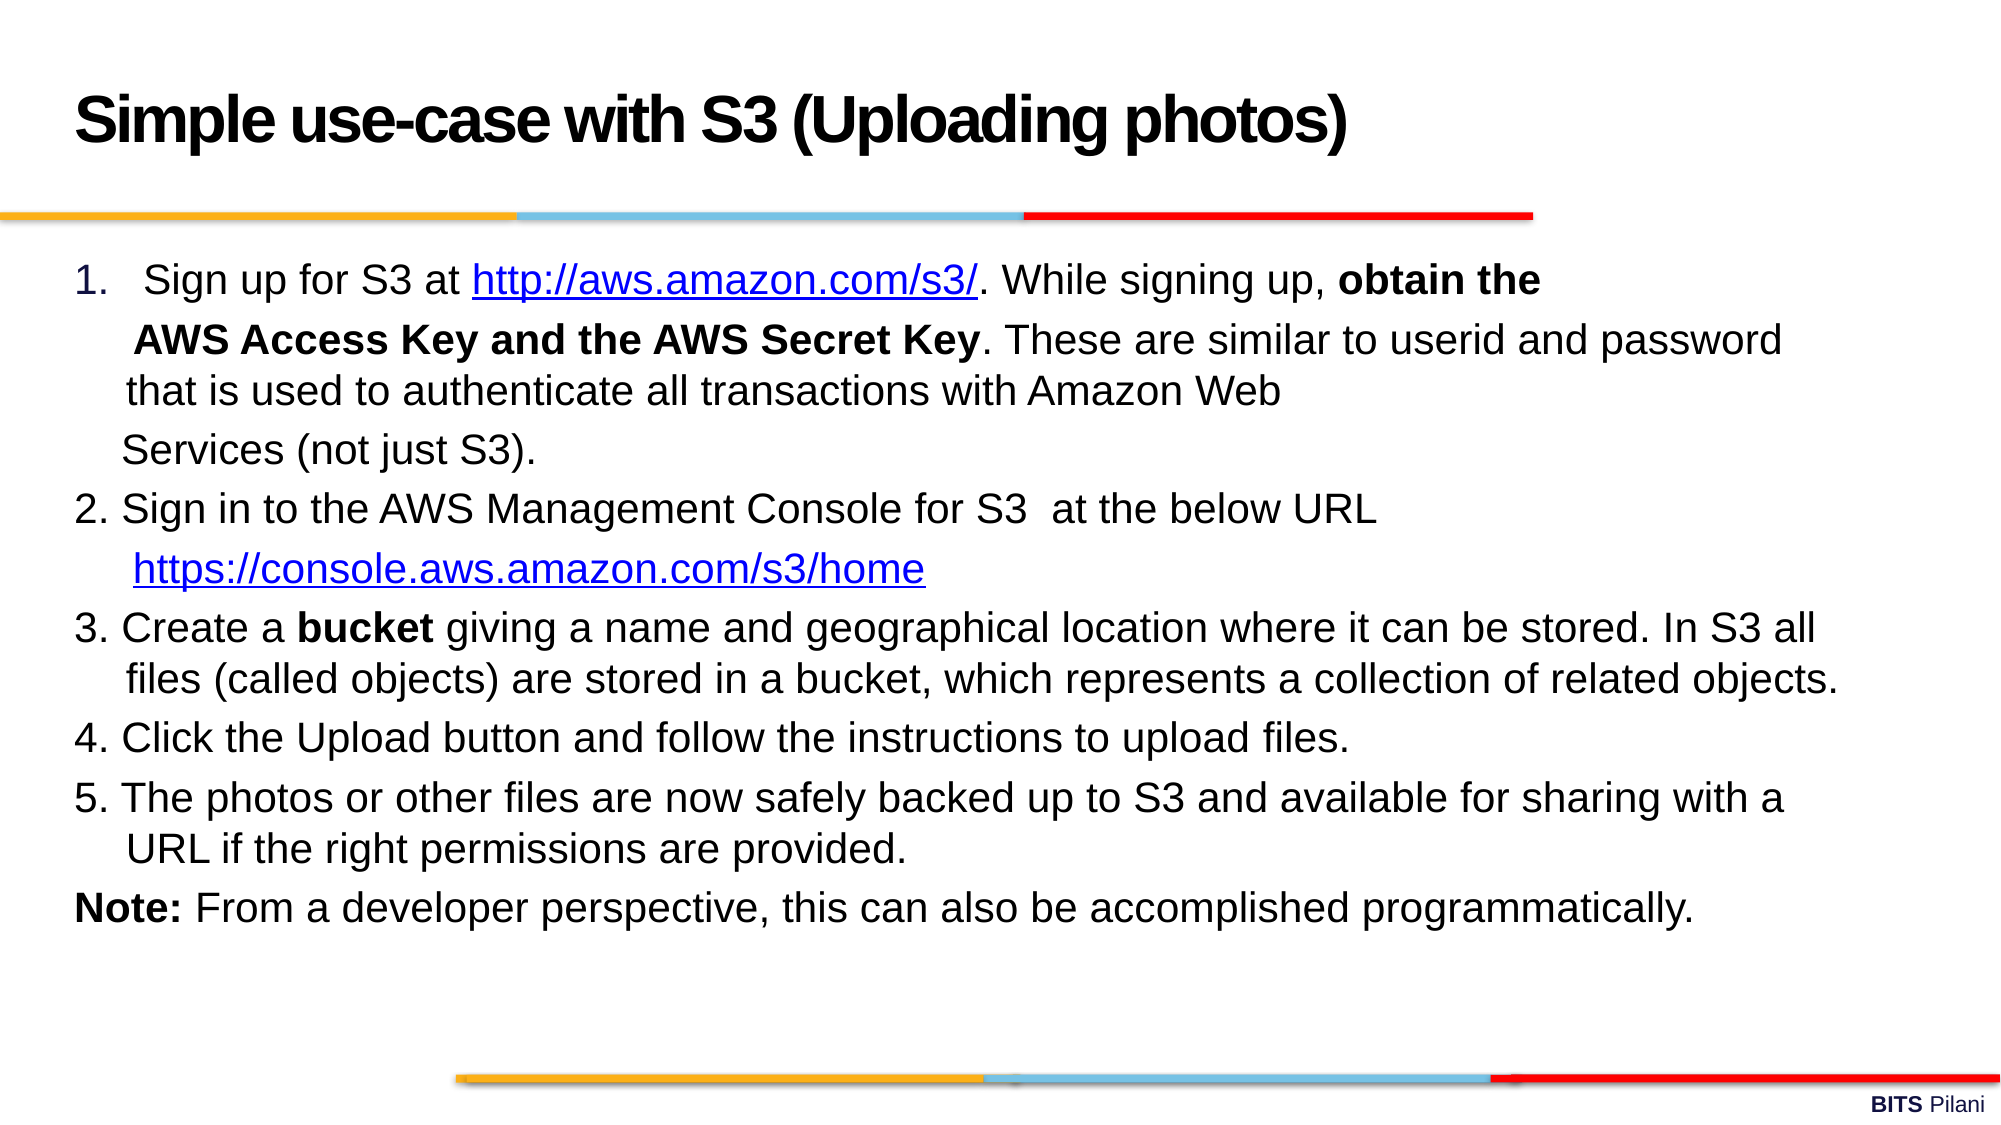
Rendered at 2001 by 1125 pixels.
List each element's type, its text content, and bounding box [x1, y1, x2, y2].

list Simple use-case with S3 (Uploading photos) [66, 24, 1451, 213]
list Sign up for S3 at http://aws.amazon.com/s3/. While signing up, obtain the AWS Access Key and the AWS Secret Key. These are similar to userid and password that is used to authenticate all transactions with Amazon Web Services (not just S3). 2. Sign in to the AWS Management Console for S3 at the below URL https://console.aws.amazon.com/s3/home 3. Create a bucket giving a name and geographical location where it can be stored. In S3 all files (called objects) are stored in a bucket, which represents a collection of related objects. 4. Click the Upload button and follow the instructions to upload files. 5. The photos or other files are now safely backed up to S3 and available for sharing with a URL if the right permissions are provided. Note: From a developer perspective, this can also be accomplished programmatically. [66, 244, 1868, 988]
